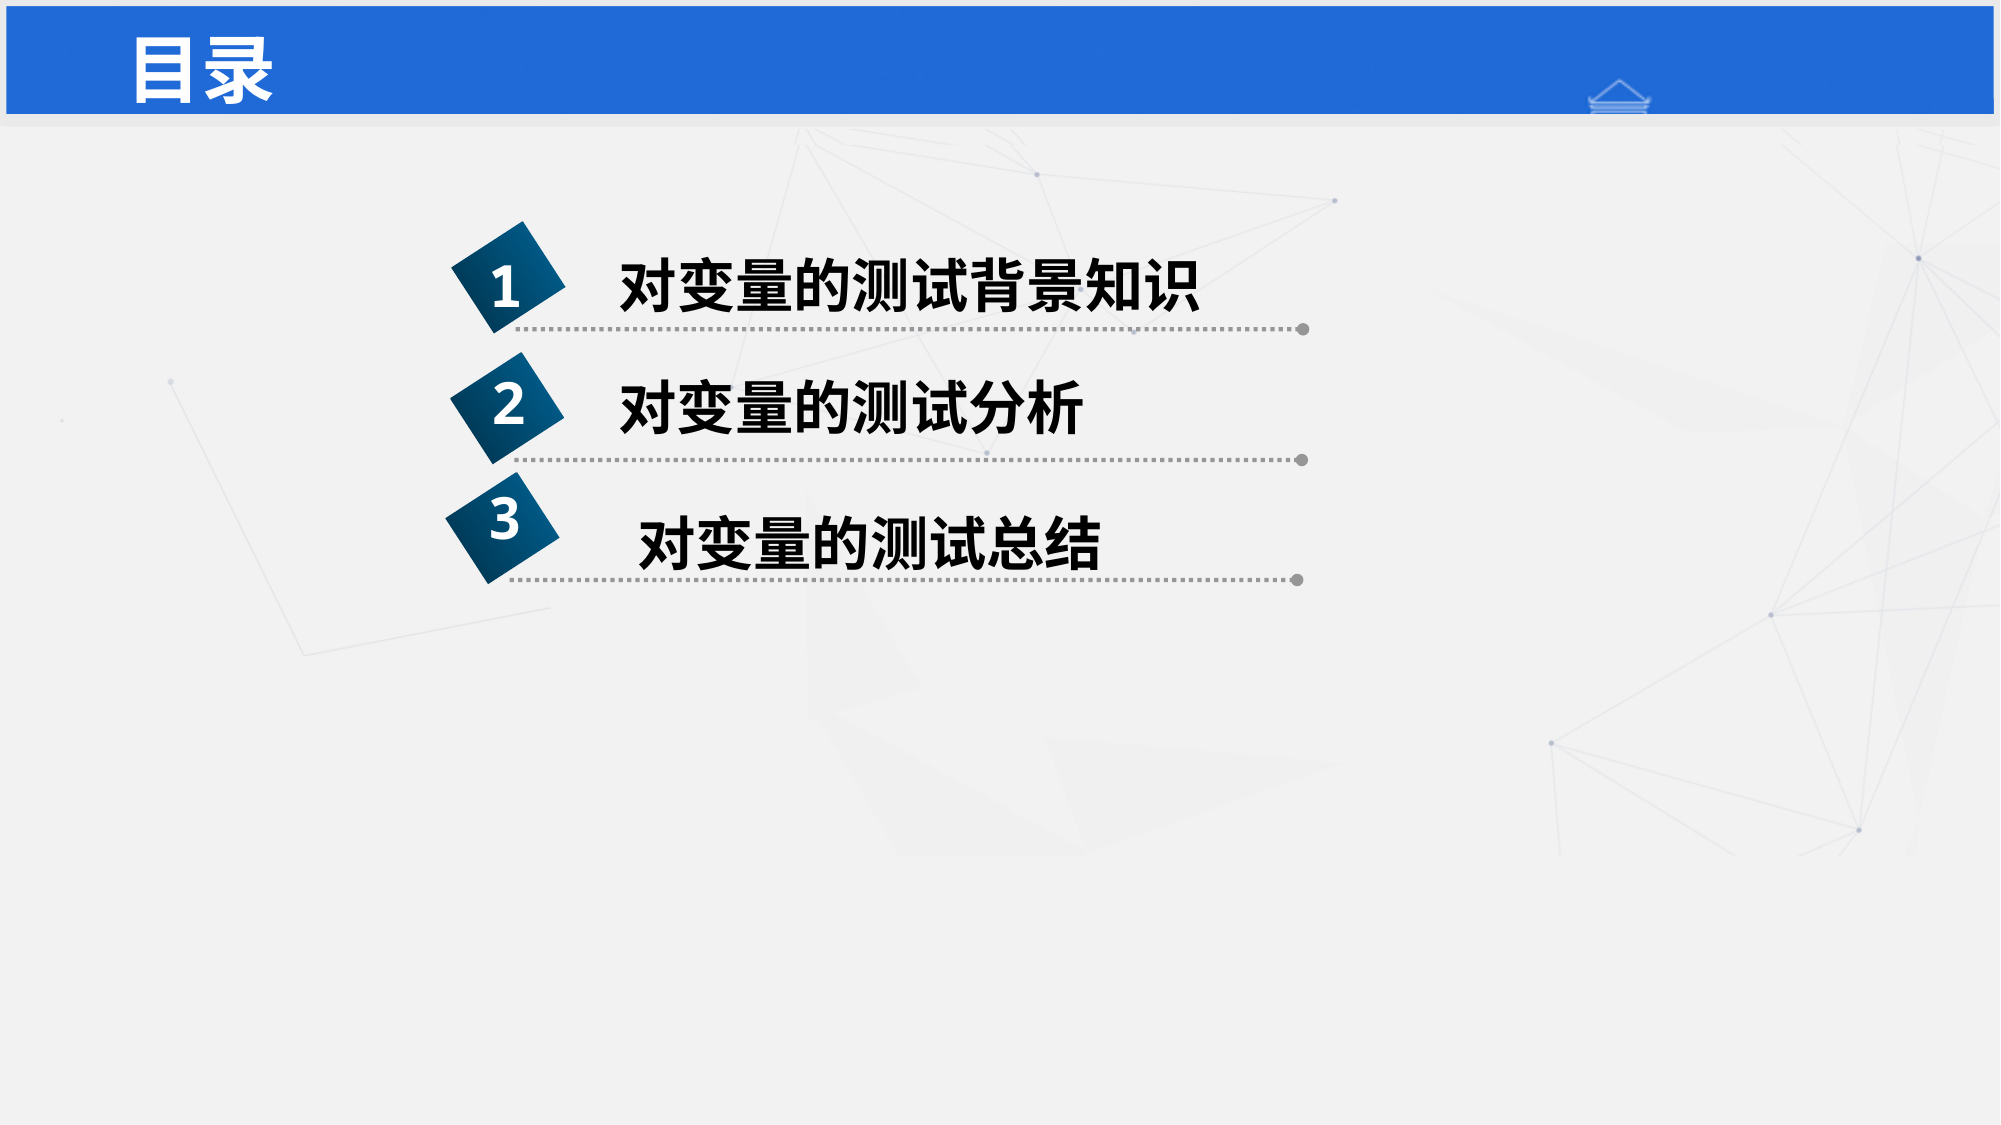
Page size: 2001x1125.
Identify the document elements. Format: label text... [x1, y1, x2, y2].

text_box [464, 358, 1302, 460]
text_box 目录 [111, 15, 292, 120]
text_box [459, 473, 1298, 586]
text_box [465, 238, 1304, 330]
picture [7, 7, 1993, 114]
picture [0, 129, 2000, 856]
